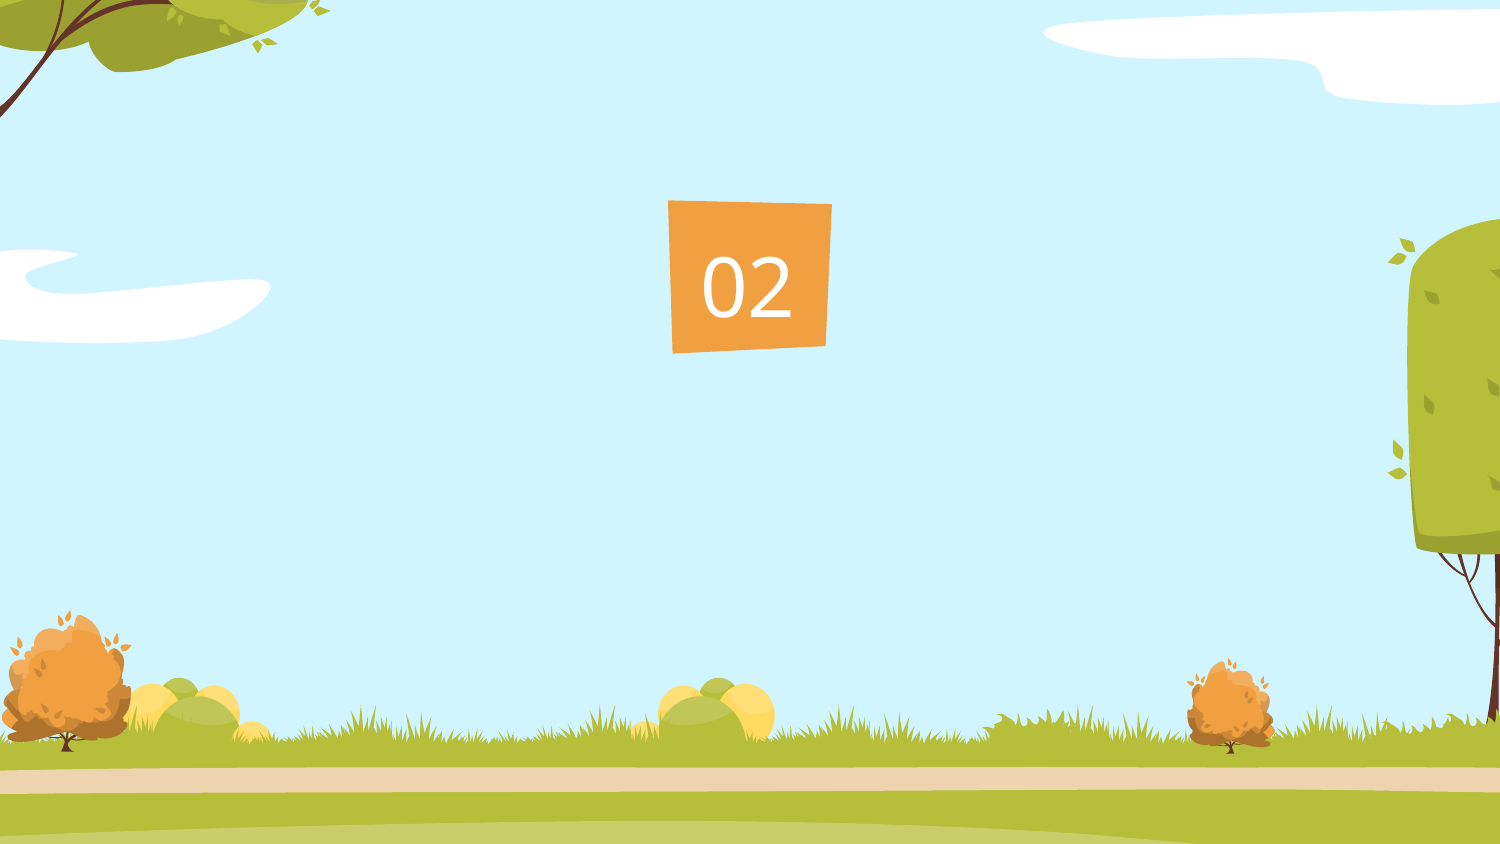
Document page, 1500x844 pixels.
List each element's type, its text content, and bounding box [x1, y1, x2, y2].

text_box [0, 249, 271, 344]
list 02 [681, 217, 814, 337]
text_box [667, 200, 832, 354]
